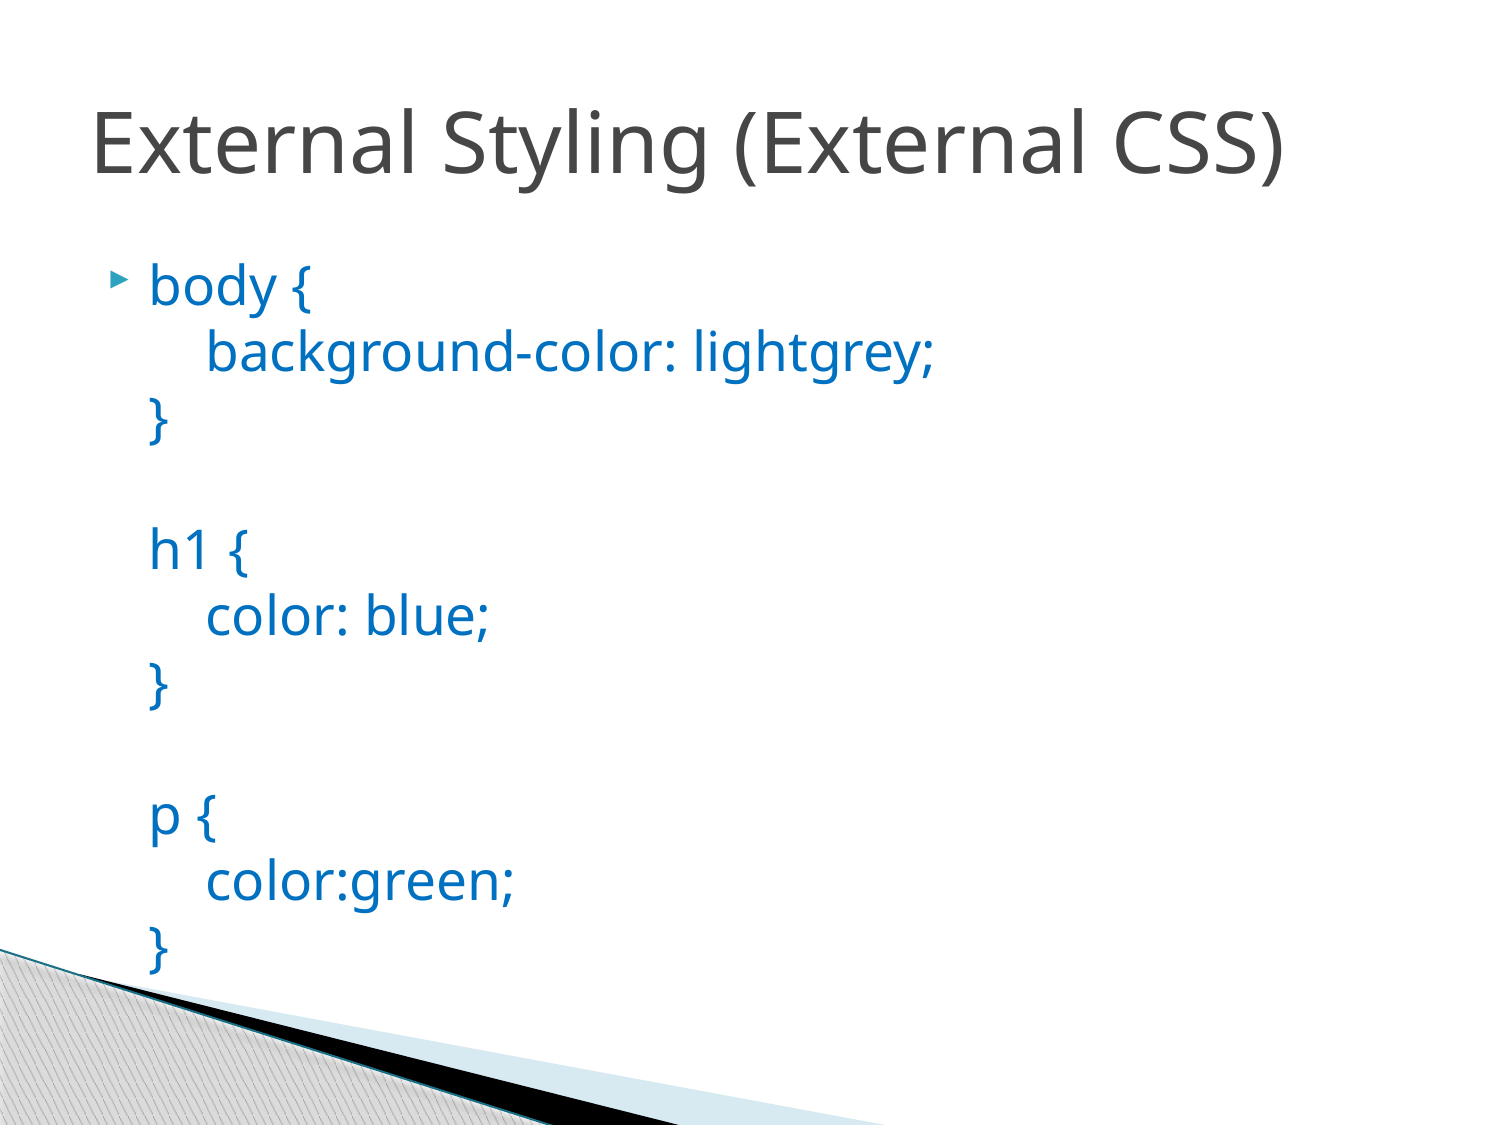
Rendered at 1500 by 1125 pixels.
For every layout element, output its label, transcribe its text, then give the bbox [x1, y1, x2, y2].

title External Styling (External CSS) [75, 45, 1425, 233]
list body { background-color: lightgrey; } h1 { color: blue; } p { color:green; } [75, 243, 1425, 986]
